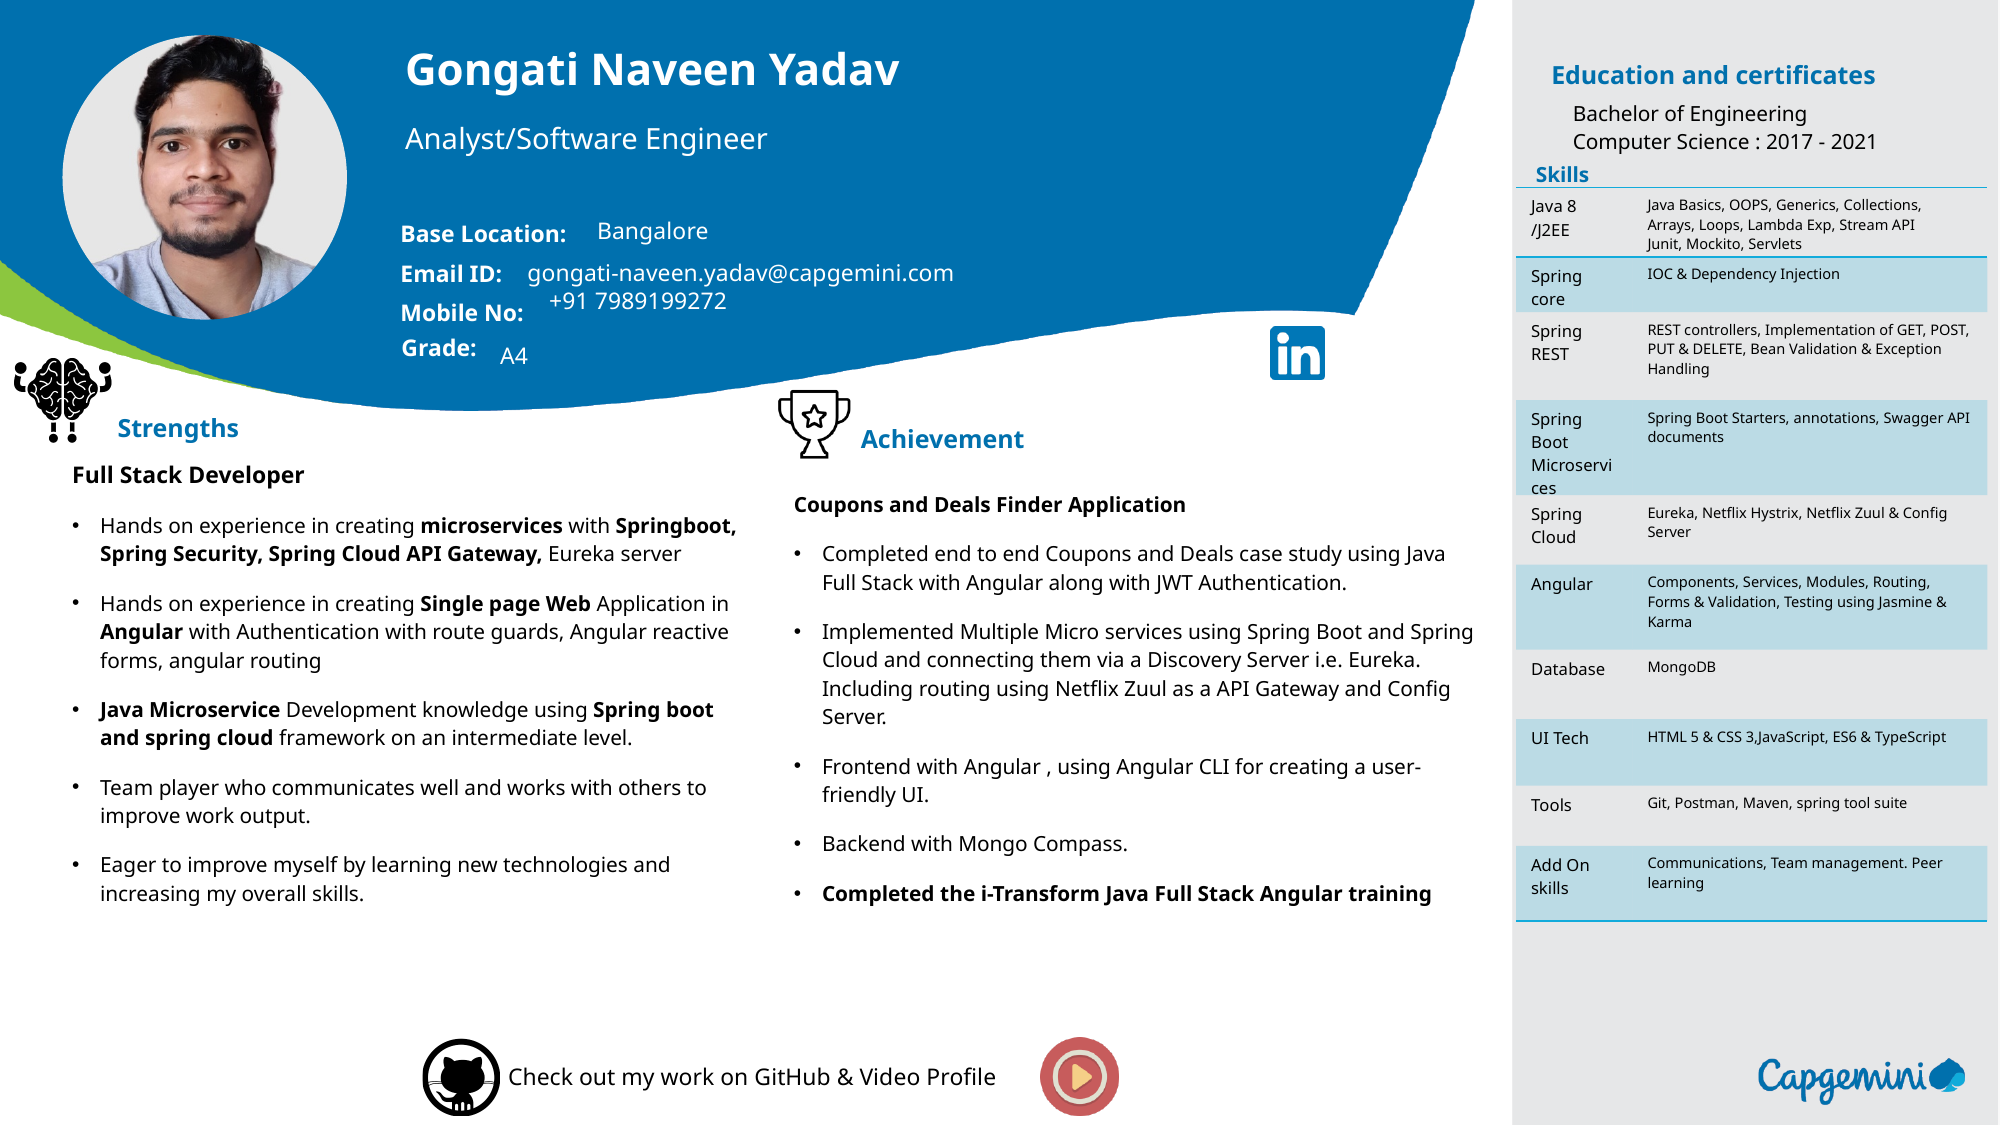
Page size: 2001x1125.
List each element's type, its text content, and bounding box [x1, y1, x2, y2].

table_cell Spring core [1516, 258, 1633, 312]
list Gongati Naveen Yadav [404, 47, 1426, 98]
table_cell UI Tech [1516, 719, 1633, 786]
table_cell Spring Cloud [1516, 495, 1633, 565]
list Bangalore [596, 219, 987, 261]
table_cell MongoDB [1633, 650, 1987, 719]
table_cell Eureka, Netflix Hystrix, Netflix Zuul & Config Server [1633, 495, 1987, 565]
text_box Bachelor of Engineering Computer Science : 2017 - 2021 [1558, 89, 1956, 162]
table_cell Spring REST [1516, 312, 1633, 400]
table_cell Communications, Team management. Peer learning [1633, 846, 1987, 920]
table_cell Spring Boot Starters, annotations, Swagger API documents [1633, 400, 1987, 495]
table_cell Angular [1516, 565, 1633, 650]
table_cell REST controllers, Implementation of GET, POST, PUT & DELETE, Bean Validation & Exception Handling [1633, 312, 1987, 400]
list Coupons and Deals Finder Application Completed end to end Coupons and Deals case study using Java Full Stack with Angular along with JWT Authentication. Implemented Multiple Micro services using Spring Boot and Spring Cloud and connecting them via a Discovery Server i.e. Eureka. Including routing using Netflix Zuul as a API Gateway and Config Server. Frontend with Angular , using Angular CLI for creating a user-friendly UI. Backend with Mongo Compass. Completed the i-Transform Java Full Stack Angular training [794, 488, 1475, 838]
table_header Java 8 /J2EE [1516, 188, 1633, 256]
list +91 7989199272 [549, 290, 941, 345]
table_cell IOC & Dependency Injection [1633, 258, 1987, 312]
table_header Java Basics, OOPS, Generics, Collections, Arrays, Loops, Lambda Exp, Stream API Junit, Mockito, Servlets [1633, 188, 1987, 256]
table_cell Tools [1516, 786, 1633, 846]
text_box Check out my work on GitHub & Video Profile [500, 1055, 1040, 1098]
table_cell Spring Boot Microservices [1516, 400, 1633, 495]
table_cell Components, Services, Modules, Routing, Forms & Validation, Testing using Jasmine & Karma [1633, 565, 1987, 650]
table_cell Git, Postman, Maven, spring tool suite [1633, 786, 1987, 846]
list Full Stack Developer Hands on experience in creating microservices with Springboot, Spring Security, Spring Cloud API Gateway, Eureka server Hands on experience in creating Single page Web Application in Angular with Authentication with route guards, Angular reactive forms, angular routing Java Microservice Development knowledge using Spring boot and spring cloud framework on an intermediate level. Team player who communicates well and works with others to improve work output. Eager to improve myself by learning new technologies and increasing my overall skills. [72, 456, 753, 947]
list gongati-naveen.yadav@capgemini.com [527, 261, 1091, 312]
picture [0, 0, 1998, 1125]
table_cell Database [1516, 650, 1633, 719]
text_box Skills [1521, 154, 1604, 194]
table_cell Add On skills [1516, 846, 1633, 920]
list Analyst/Software Engineer [404, 109, 1399, 162]
text_box A4 [500, 323, 891, 378]
table_cell HTML 5 & CSS 3,JavaScript, ES6 & TypeScript [1633, 719, 1987, 786]
